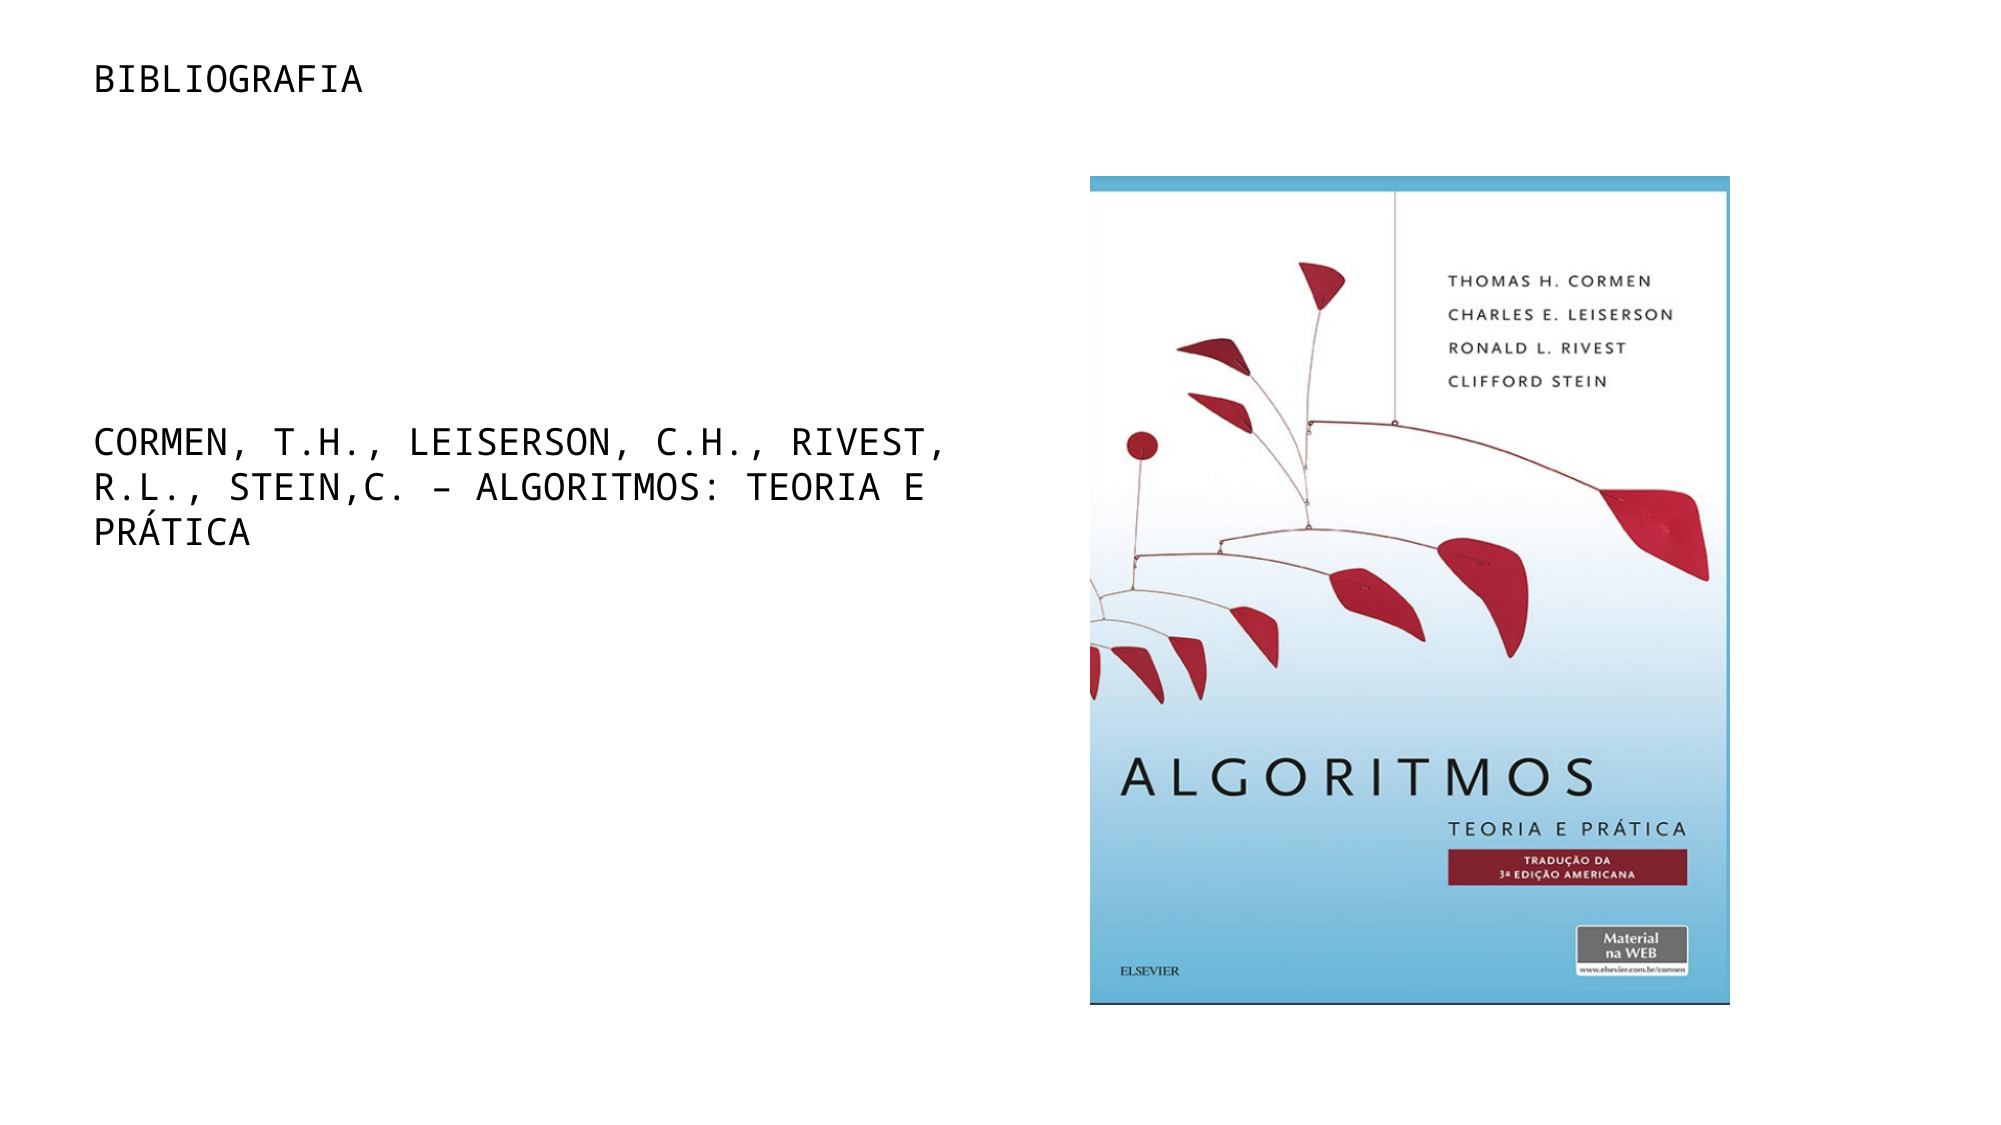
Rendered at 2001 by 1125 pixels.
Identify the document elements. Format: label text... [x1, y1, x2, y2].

picture [1090, 176, 1730, 1005]
text_box BIBLIOGRAFIA [78, 48, 1957, 108]
text_box CORMEN, T.H., LEISERSON, C.H., RIVEST, R.L., STEIN,C. – ALGORITMOS: TEORIA E PRÁTICA [78, 410, 1041, 561]
